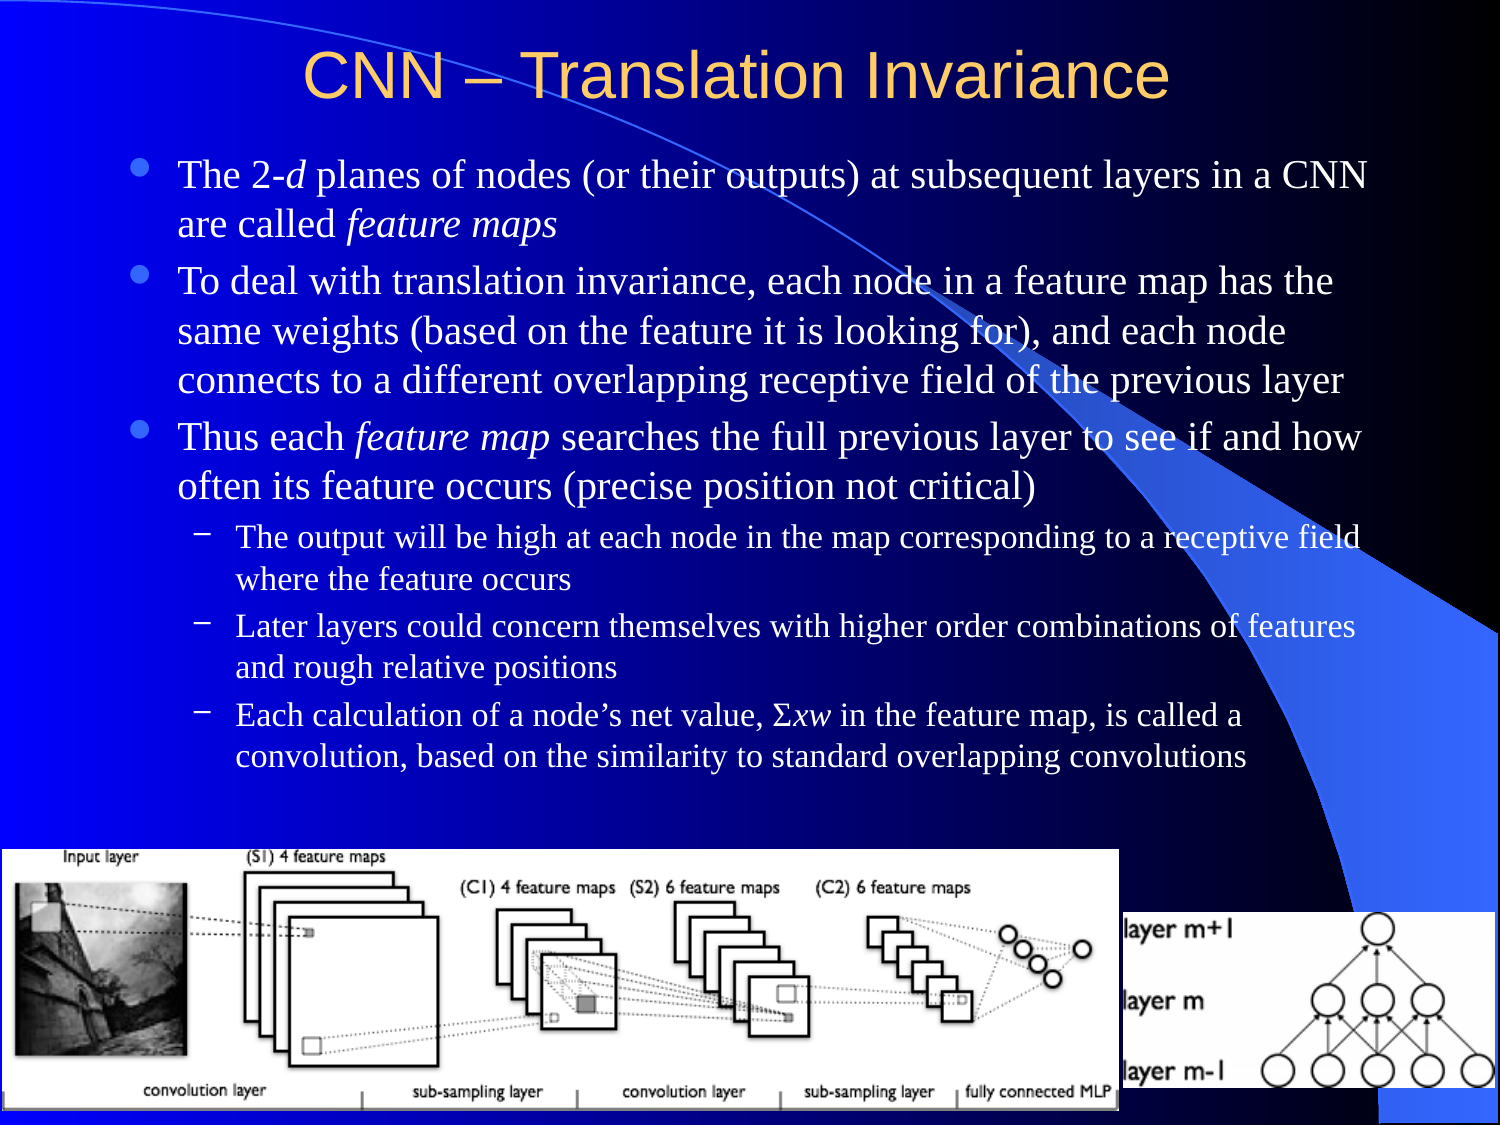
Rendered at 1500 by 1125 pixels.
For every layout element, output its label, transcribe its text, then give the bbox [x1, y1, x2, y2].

title CNN – Translation Invariance [99, 2, 1376, 141]
slide_number 10 [1122, 1096, 1388, 1101]
list The 2-d planes of nodes (or their outputs) at subsequent layers in a CNN are called feature maps To deal with translation invariance, each node in a feature map has the same weights (based on the feature it is looking for), and each node connects to a different overlapping receptive field of the previous layer Thus each feature map searches the full previous layer to see if and how often its feature occurs (precise position not critical) The output will be high at each node in the map corresponding to a receptive field where the feature occurs Later layers could concern themselves with higher order combinations of features and rough relative positions Each calculation of a node’s net value, Σxw in the feature map, is called a convolution, based on the similarity to standard overlapping convolutions [112, 139, 1388, 828]
picture [1123, 912, 1496, 1088]
picture [2, 849, 1119, 1111]
